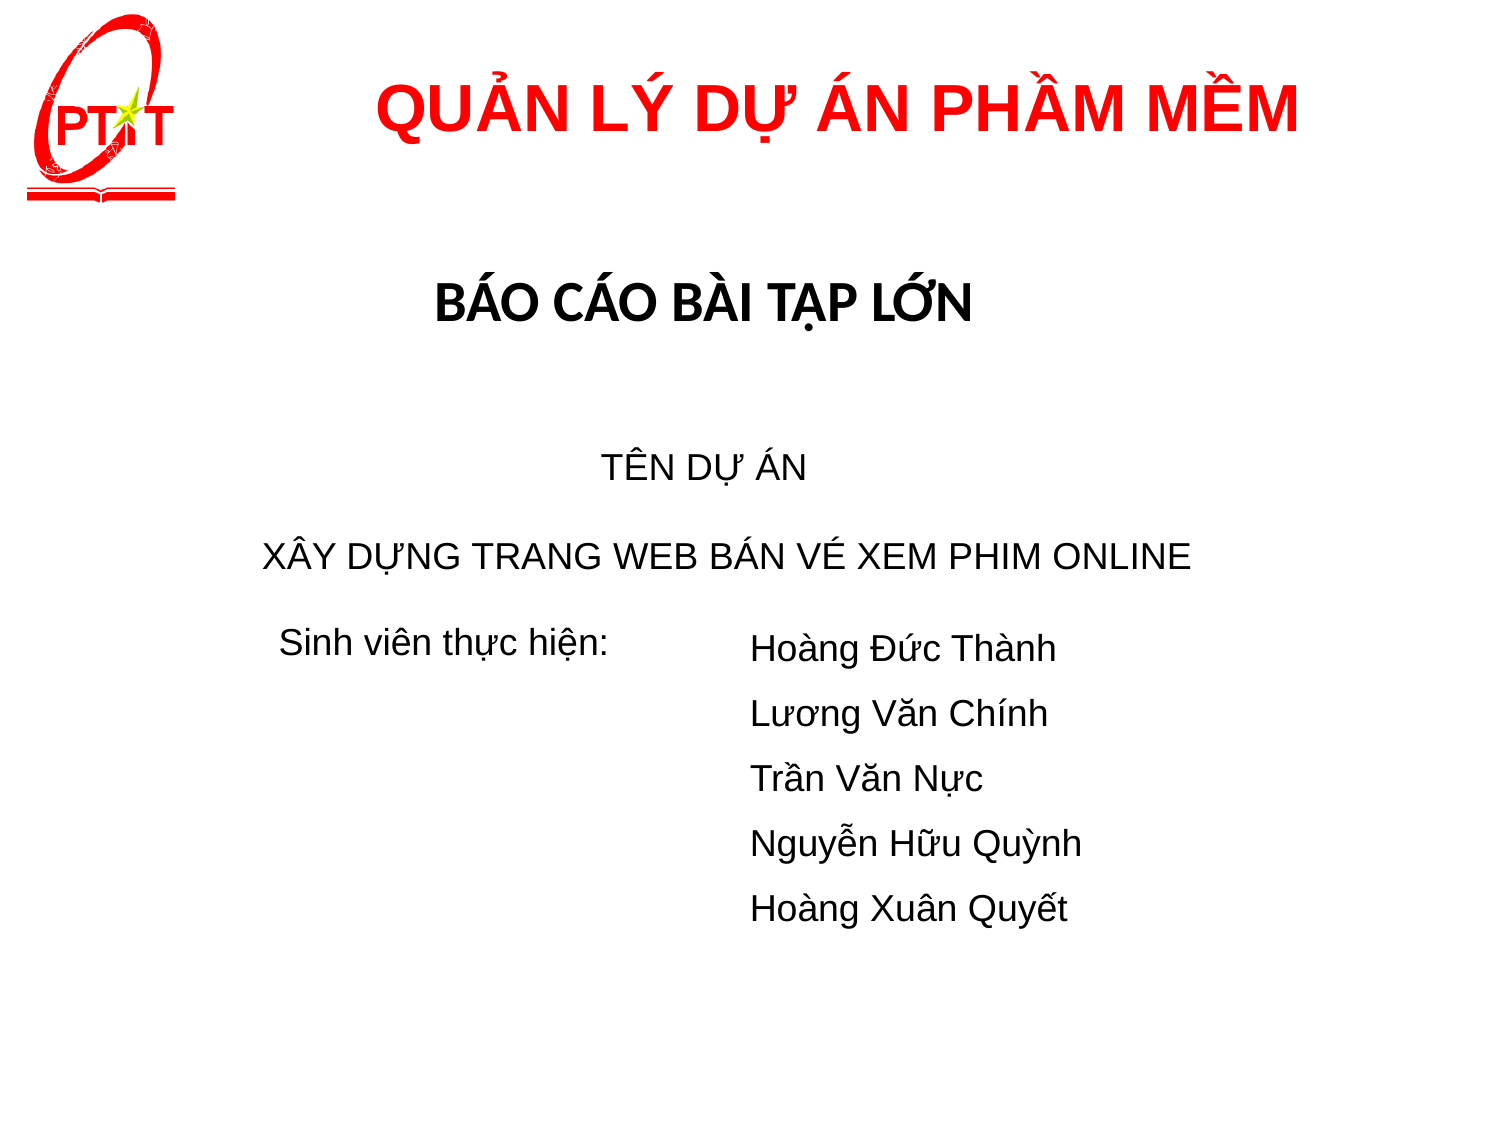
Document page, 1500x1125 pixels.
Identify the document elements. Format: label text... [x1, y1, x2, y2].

text_box Hoàng Xuân Quyết [734, 882, 1264, 952]
text_box Sinh viên thực hiện: [179, 615, 709, 686]
text_box BÁO CÁO BÀI TẬP LỚN [419, 255, 989, 341]
subtitle XÂY DỰNG TRANG WEB BÁN VÉ XEM PHIM ONLINE [165, 529, 1290, 681]
picture [7, 0, 199, 215]
text_box Nguyễn Hữu Quỳnh [734, 817, 1264, 882]
text_box TÊN DỰ ÁN [585, 435, 823, 496]
text_box Hoàng Đức Thành [734, 621, 1264, 686]
text_box Lương Văn Chính [734, 686, 1264, 751]
title QUẢN LÝ DỰ ÁN PHẦM MỀM [272, 38, 1405, 154]
text_box [823, 551, 855, 613]
text_box Trần Văn Nực [734, 751, 1264, 817]
